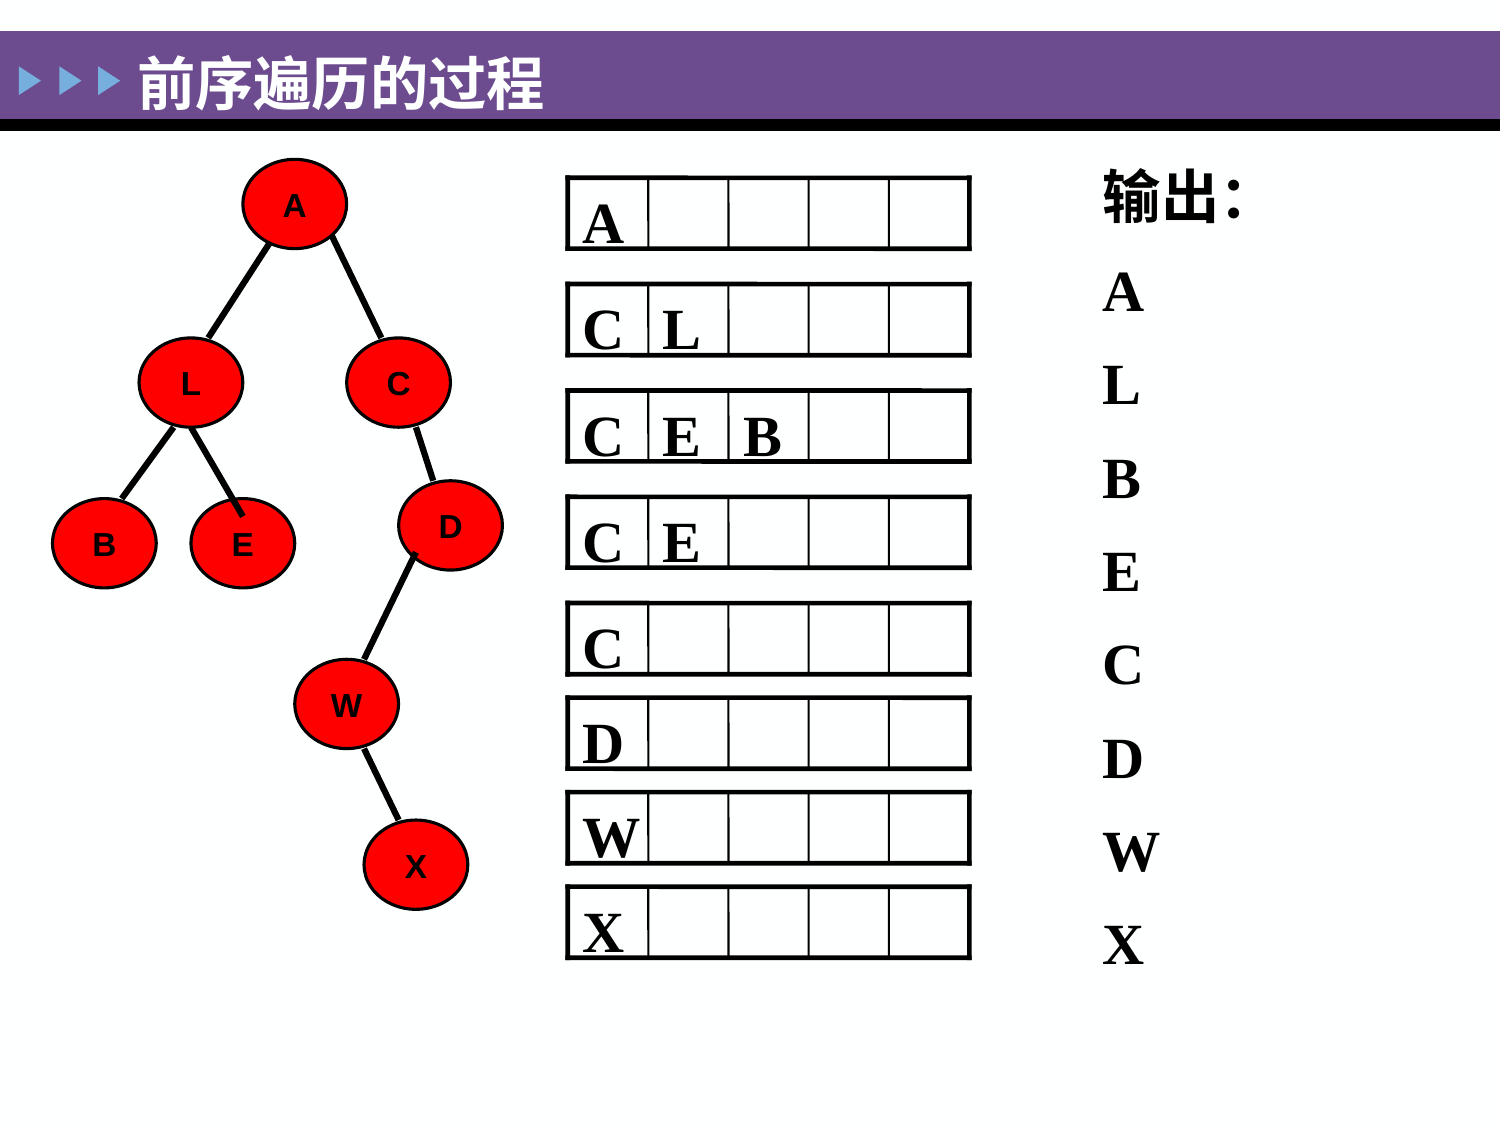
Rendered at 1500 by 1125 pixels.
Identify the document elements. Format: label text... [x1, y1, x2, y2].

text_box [52, 159, 503, 910]
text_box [567, 283, 970, 356]
title 前序遍历的过程 [122, 56, 1245, 108]
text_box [567, 177, 970, 249]
text_box [809, 698, 888, 768]
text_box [567, 886, 970, 958]
text_box [809, 391, 888, 461]
text_box 输出： A L B E C D W X [1088, 152, 1396, 984]
text_box E [649, 391, 728, 461]
text_box C [568, 391, 648, 461]
text_box B [729, 391, 808, 461]
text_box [567, 791, 970, 864]
text_box [649, 698, 728, 768]
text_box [567, 496, 970, 568]
text_box [889, 391, 969, 461]
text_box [567, 602, 970, 675]
text_box [729, 698, 808, 768]
text_box [889, 698, 969, 768]
text_box D [568, 698, 648, 768]
